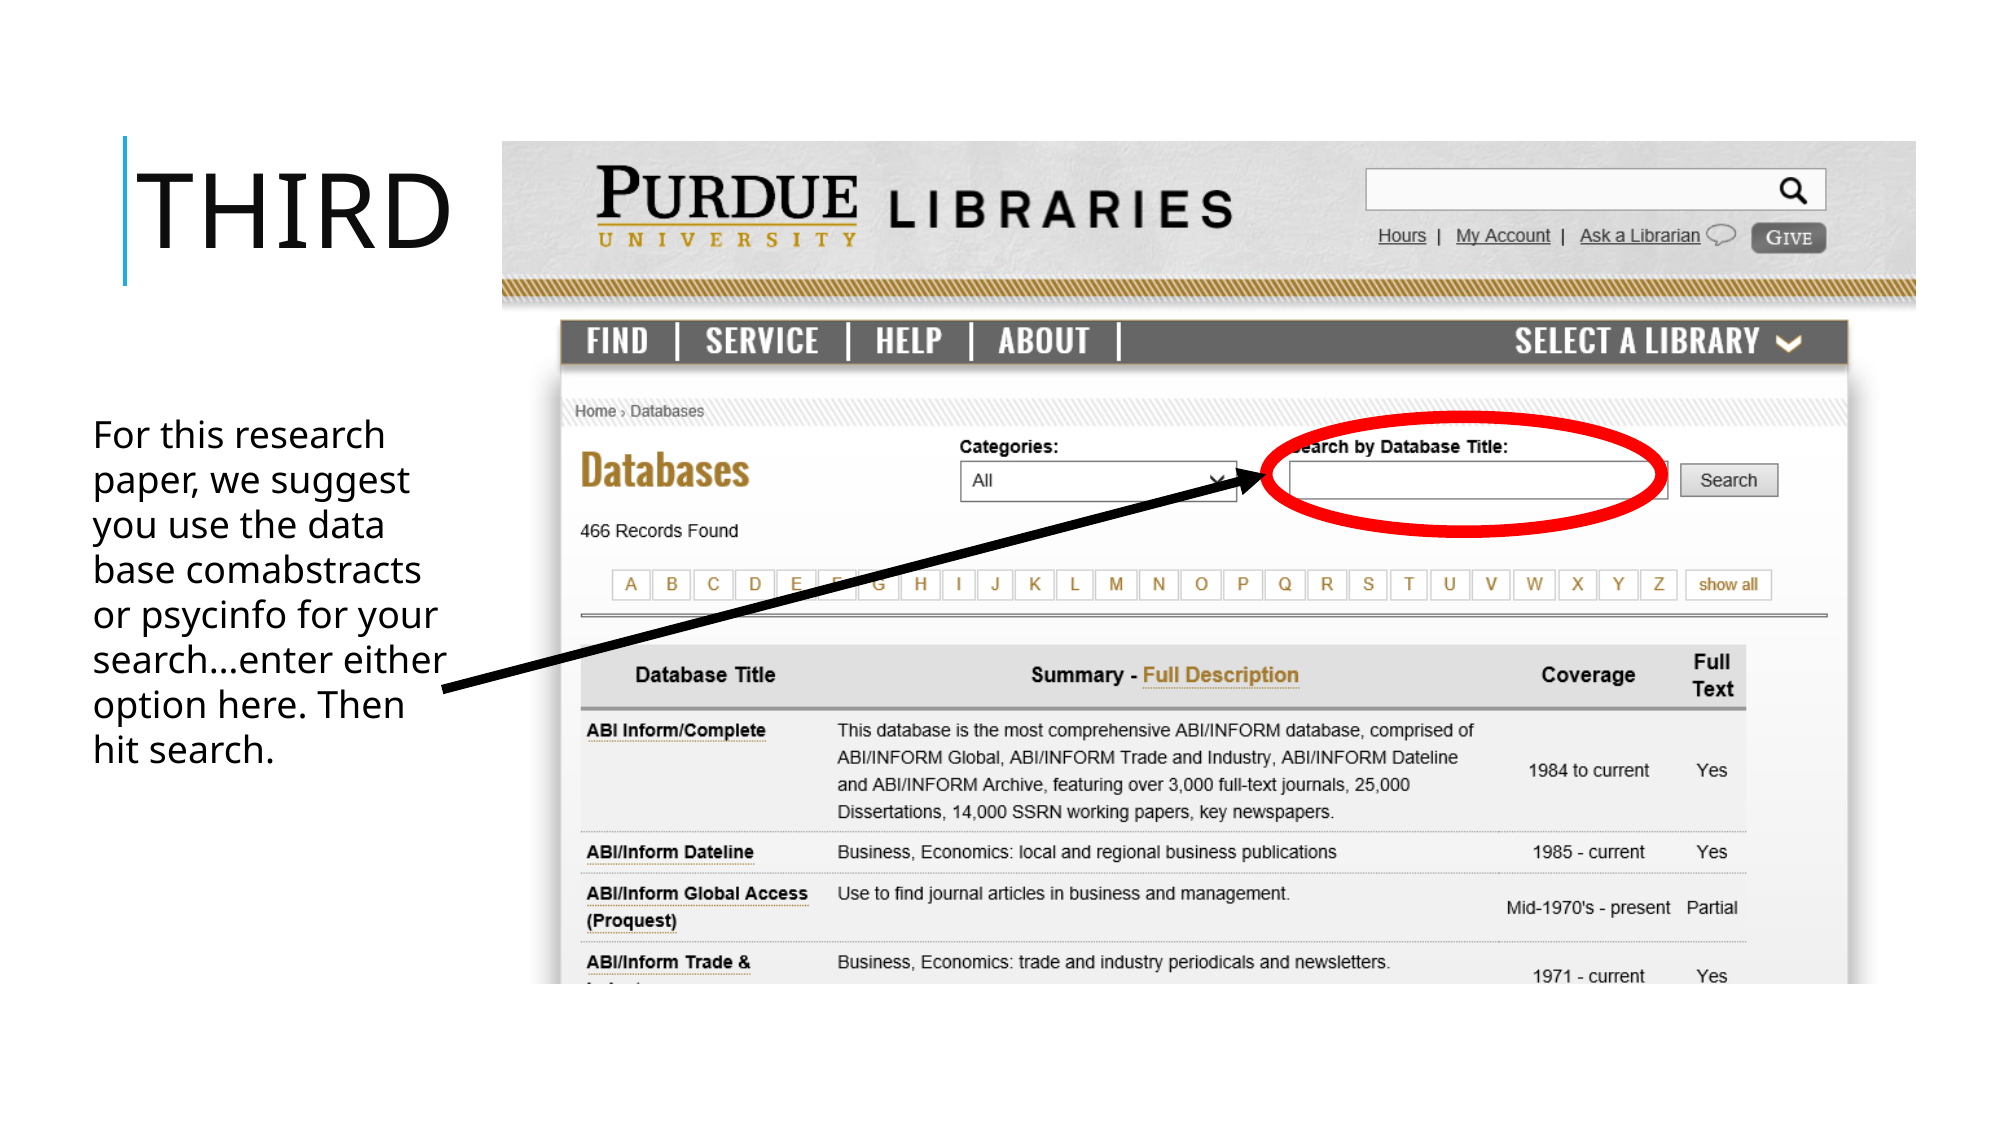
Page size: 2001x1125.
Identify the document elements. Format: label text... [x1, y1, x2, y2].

title third [121, 96, 1763, 342]
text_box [441, 474, 1267, 690]
picture [502, 140, 1916, 984]
text_box For this research paper, we suggest you use the data base comabstracts or psycinfo for your search…enter either option here. Then hit search. [77, 403, 472, 778]
